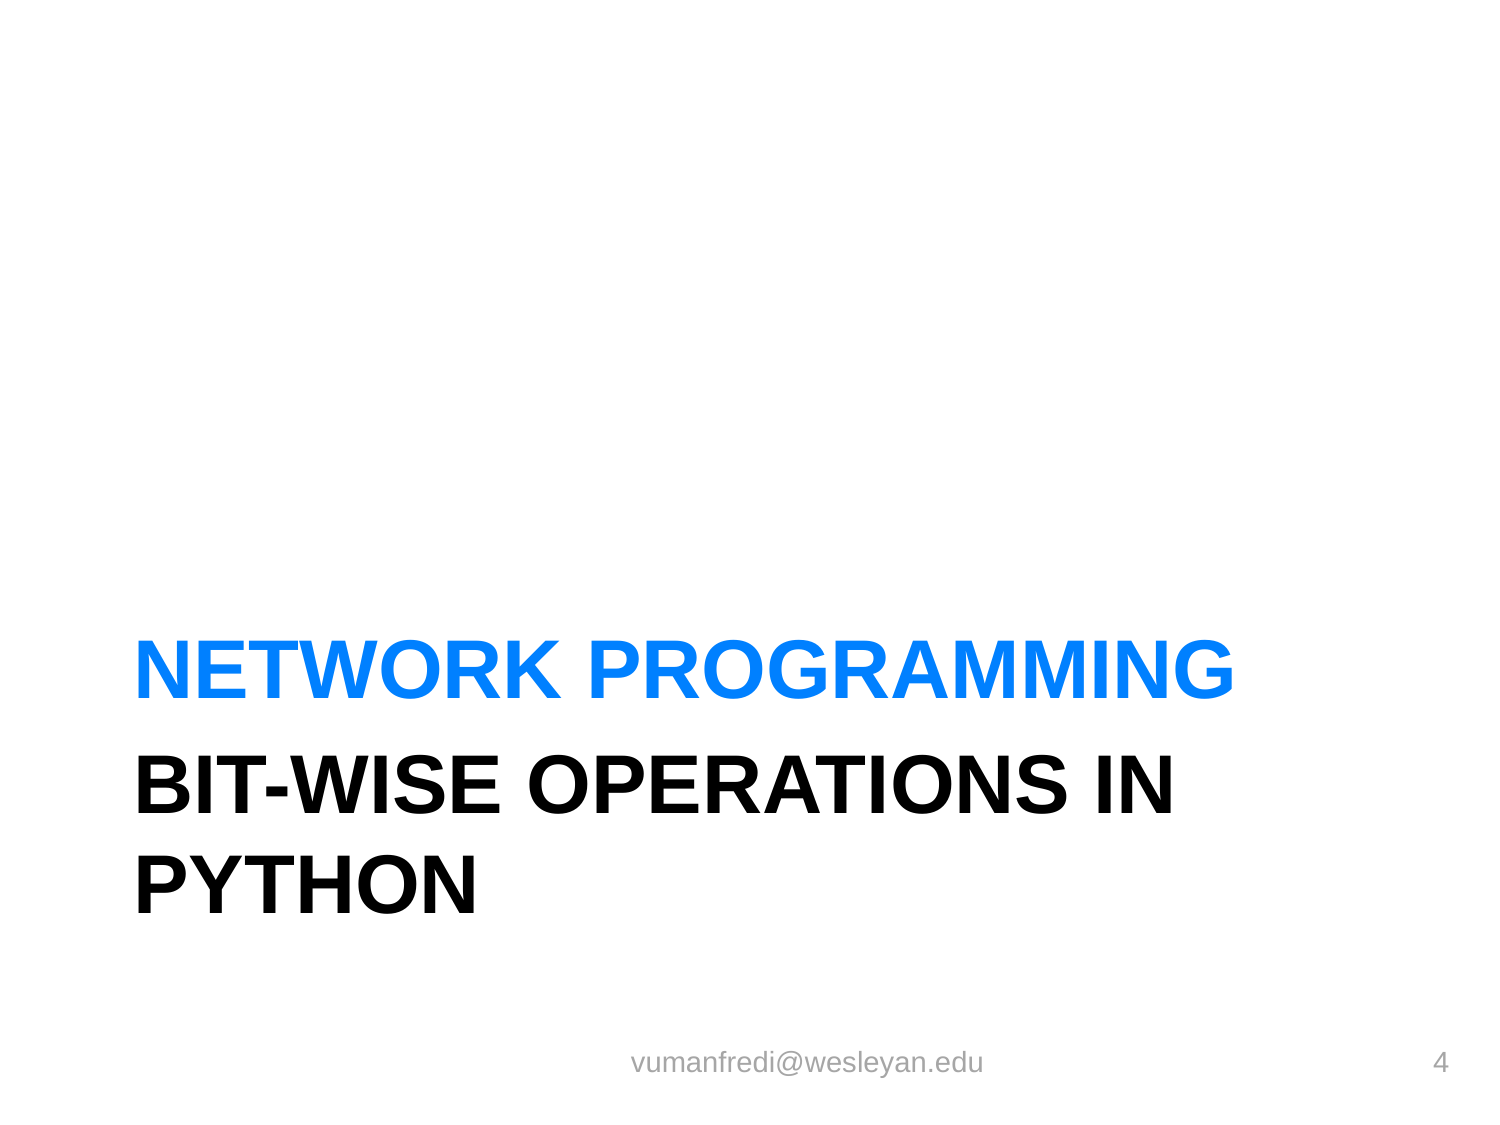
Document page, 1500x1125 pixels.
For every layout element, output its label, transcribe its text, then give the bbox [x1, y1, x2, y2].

slide_number 4 [1294, 1035, 1465, 1094]
title BIT-WISE OPERATIONS IN PYTHON [118, 723, 1394, 947]
footer vumanfredi@wesleyan.edu [476, 1035, 1139, 1103]
list NETWORK PROGRAMMING [118, 476, 1394, 723]
